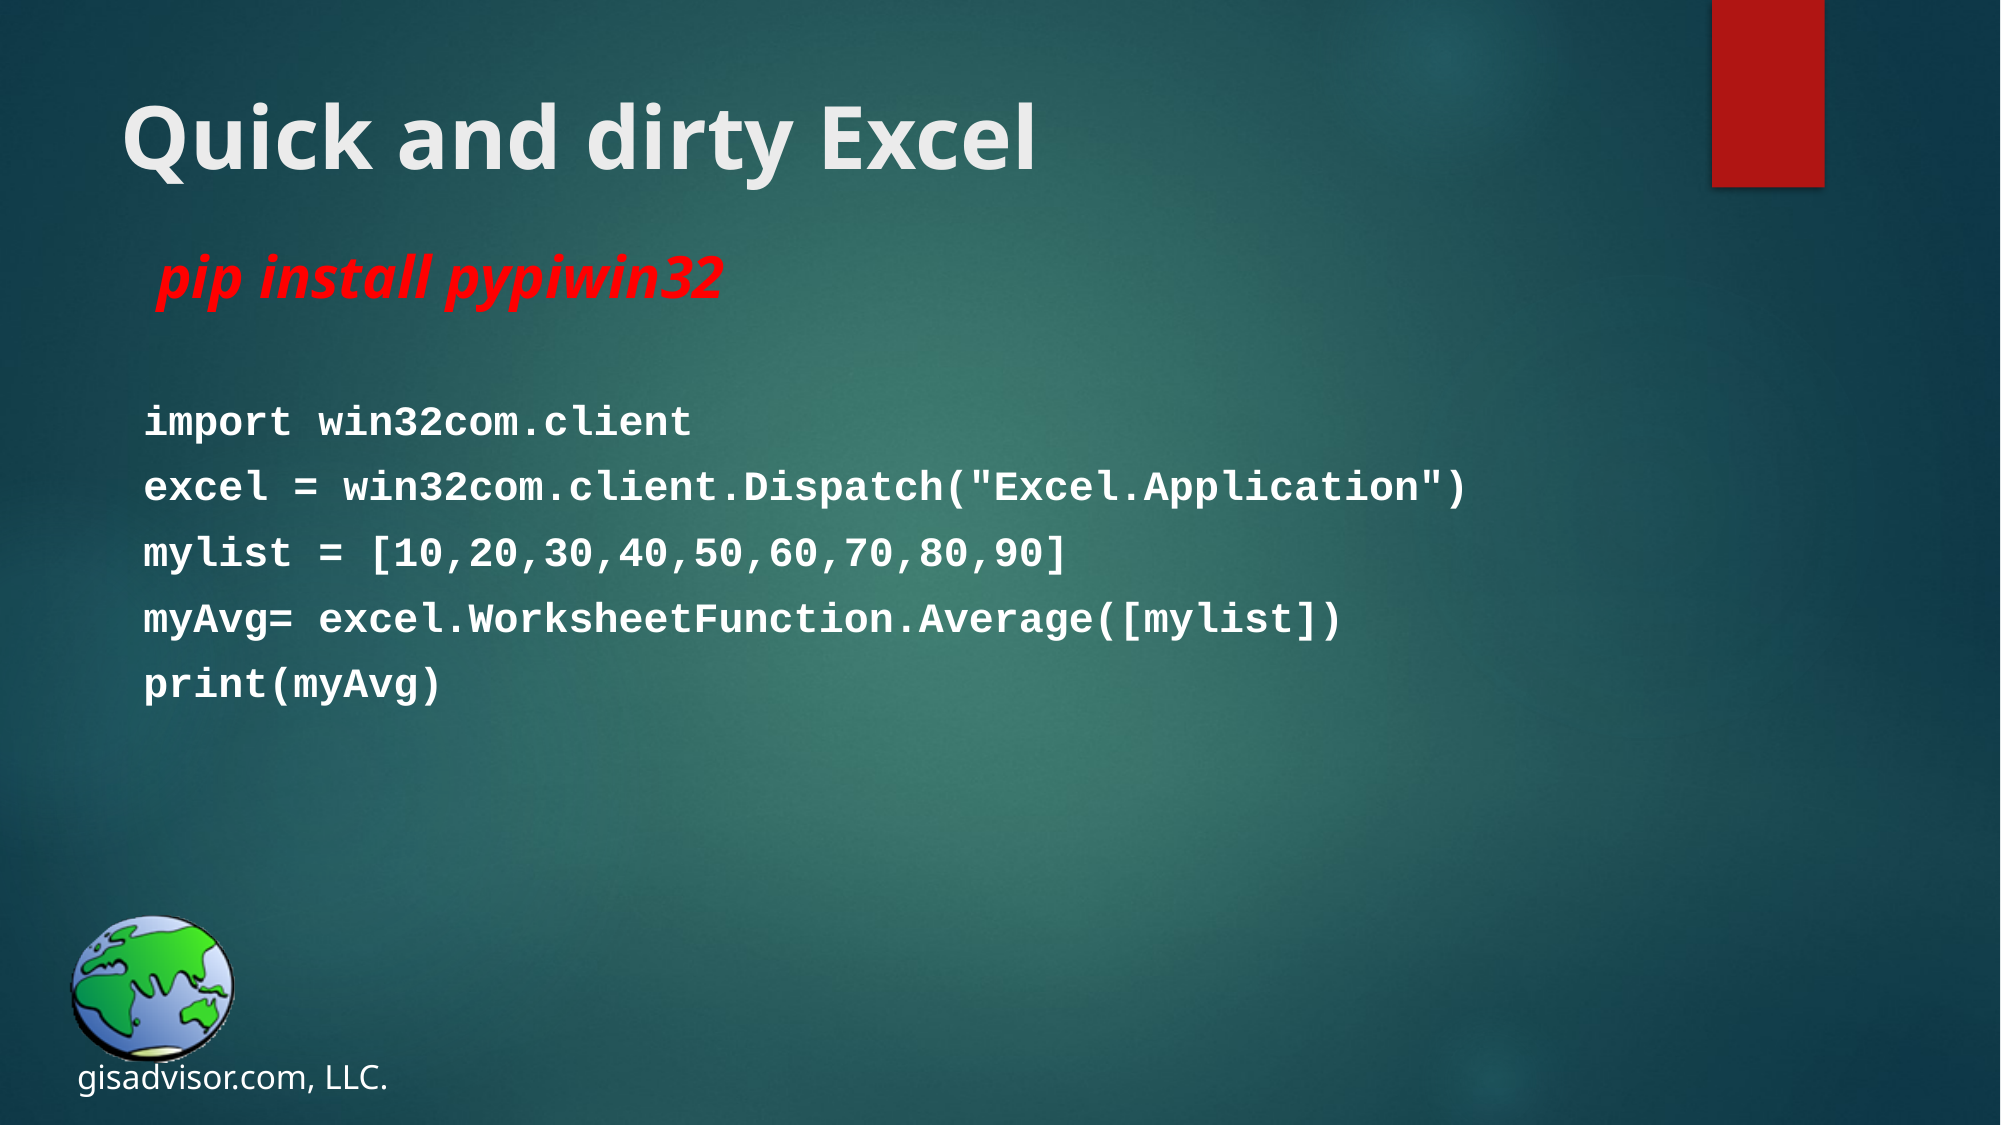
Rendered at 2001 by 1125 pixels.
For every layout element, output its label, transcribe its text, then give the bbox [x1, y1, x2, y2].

picture [0, 0, 2001, 1125]
list import win32com.client excel = win32com.client.Dispatch("Excel.Application") mylist = [10,20,30,40,50,60,70,80,90] myAvg= excel.WorksheetFunction.Average([mylist]) print(myAvg) [128, 386, 1771, 896]
title Quick and dirty Excel [105, 74, 1649, 304]
text_box pip install pypiwin32 [142, 232, 1052, 318]
